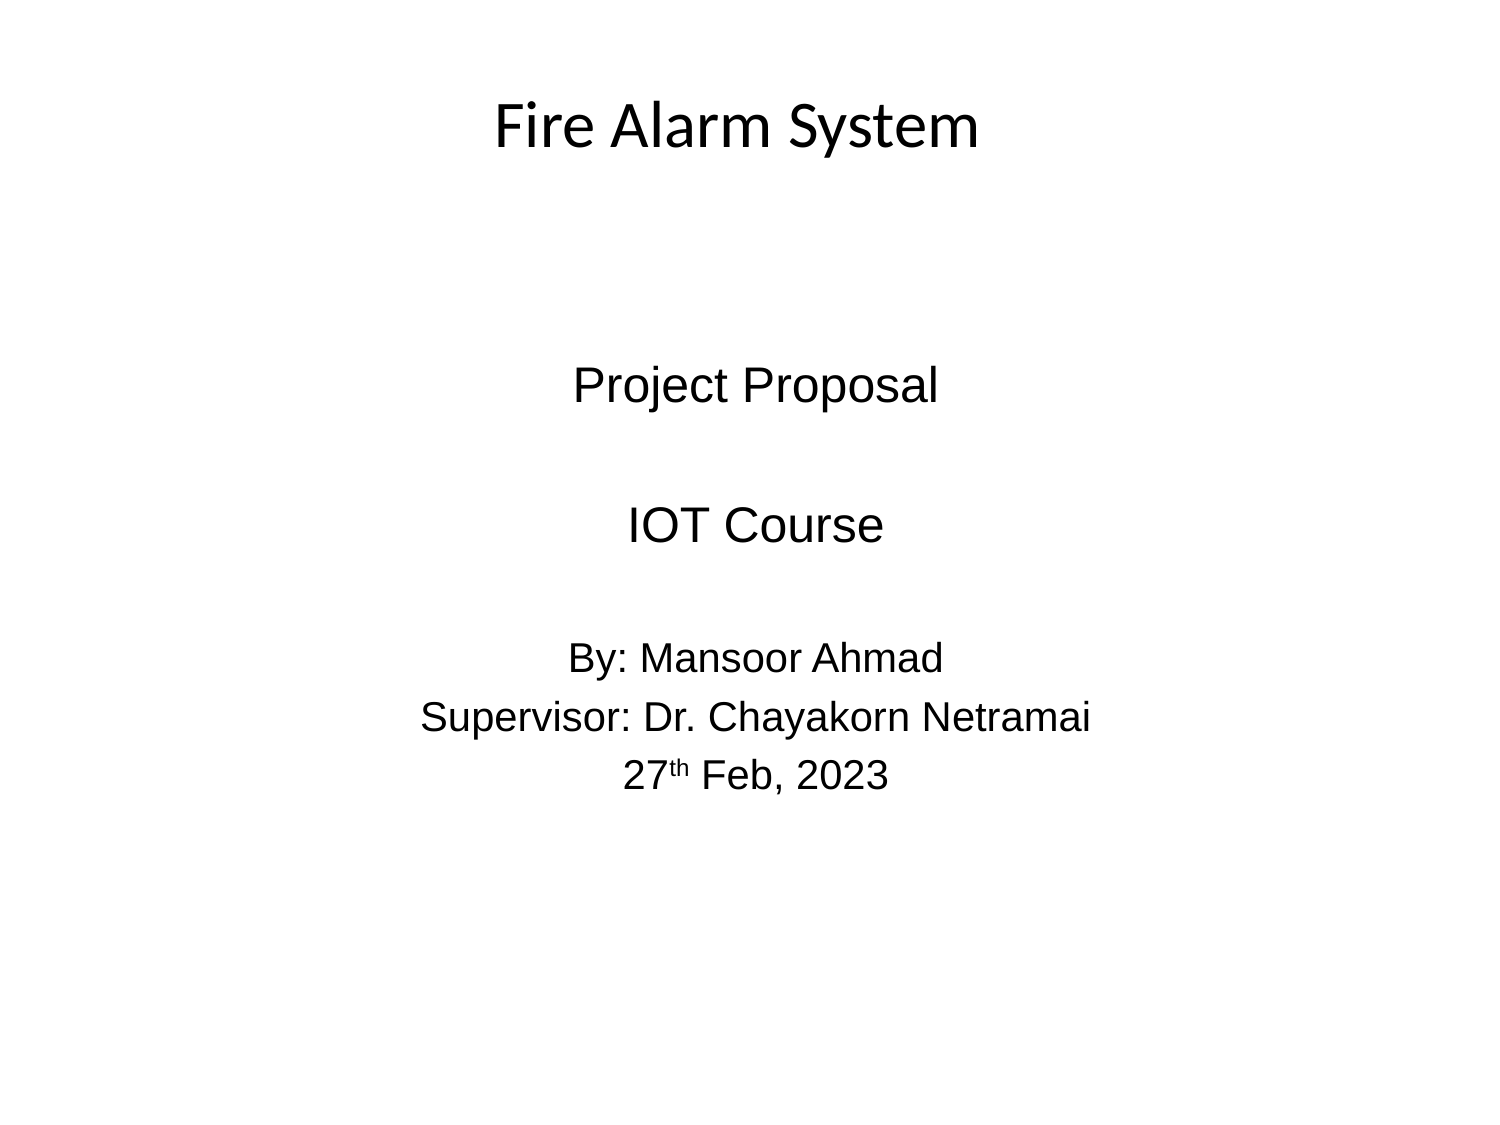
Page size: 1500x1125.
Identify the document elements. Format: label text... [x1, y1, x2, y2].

title Fire Alarm System [100, 0, 1376, 242]
subtitle Project Proposal IOT Course By: Mansoor Ahmad Supervisor: Dr. Chayakorn Netramai 27th Feb, 2023 [123, 255, 1388, 1047]
